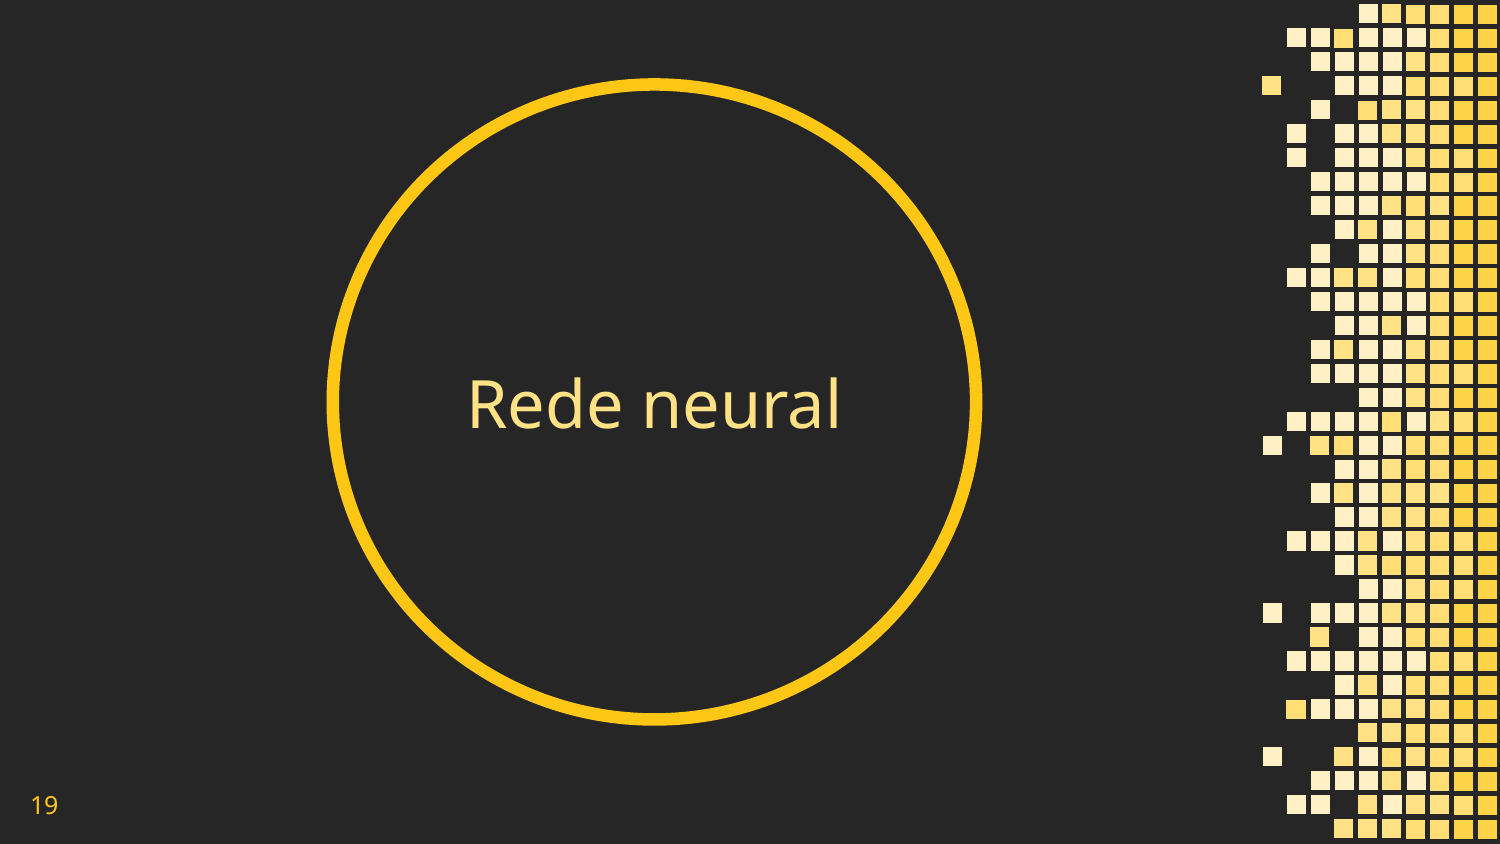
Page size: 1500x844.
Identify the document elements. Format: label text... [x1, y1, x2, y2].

text_box Rede neural [332, 84, 977, 720]
slide_number 19 [15, 774, 105, 839]
